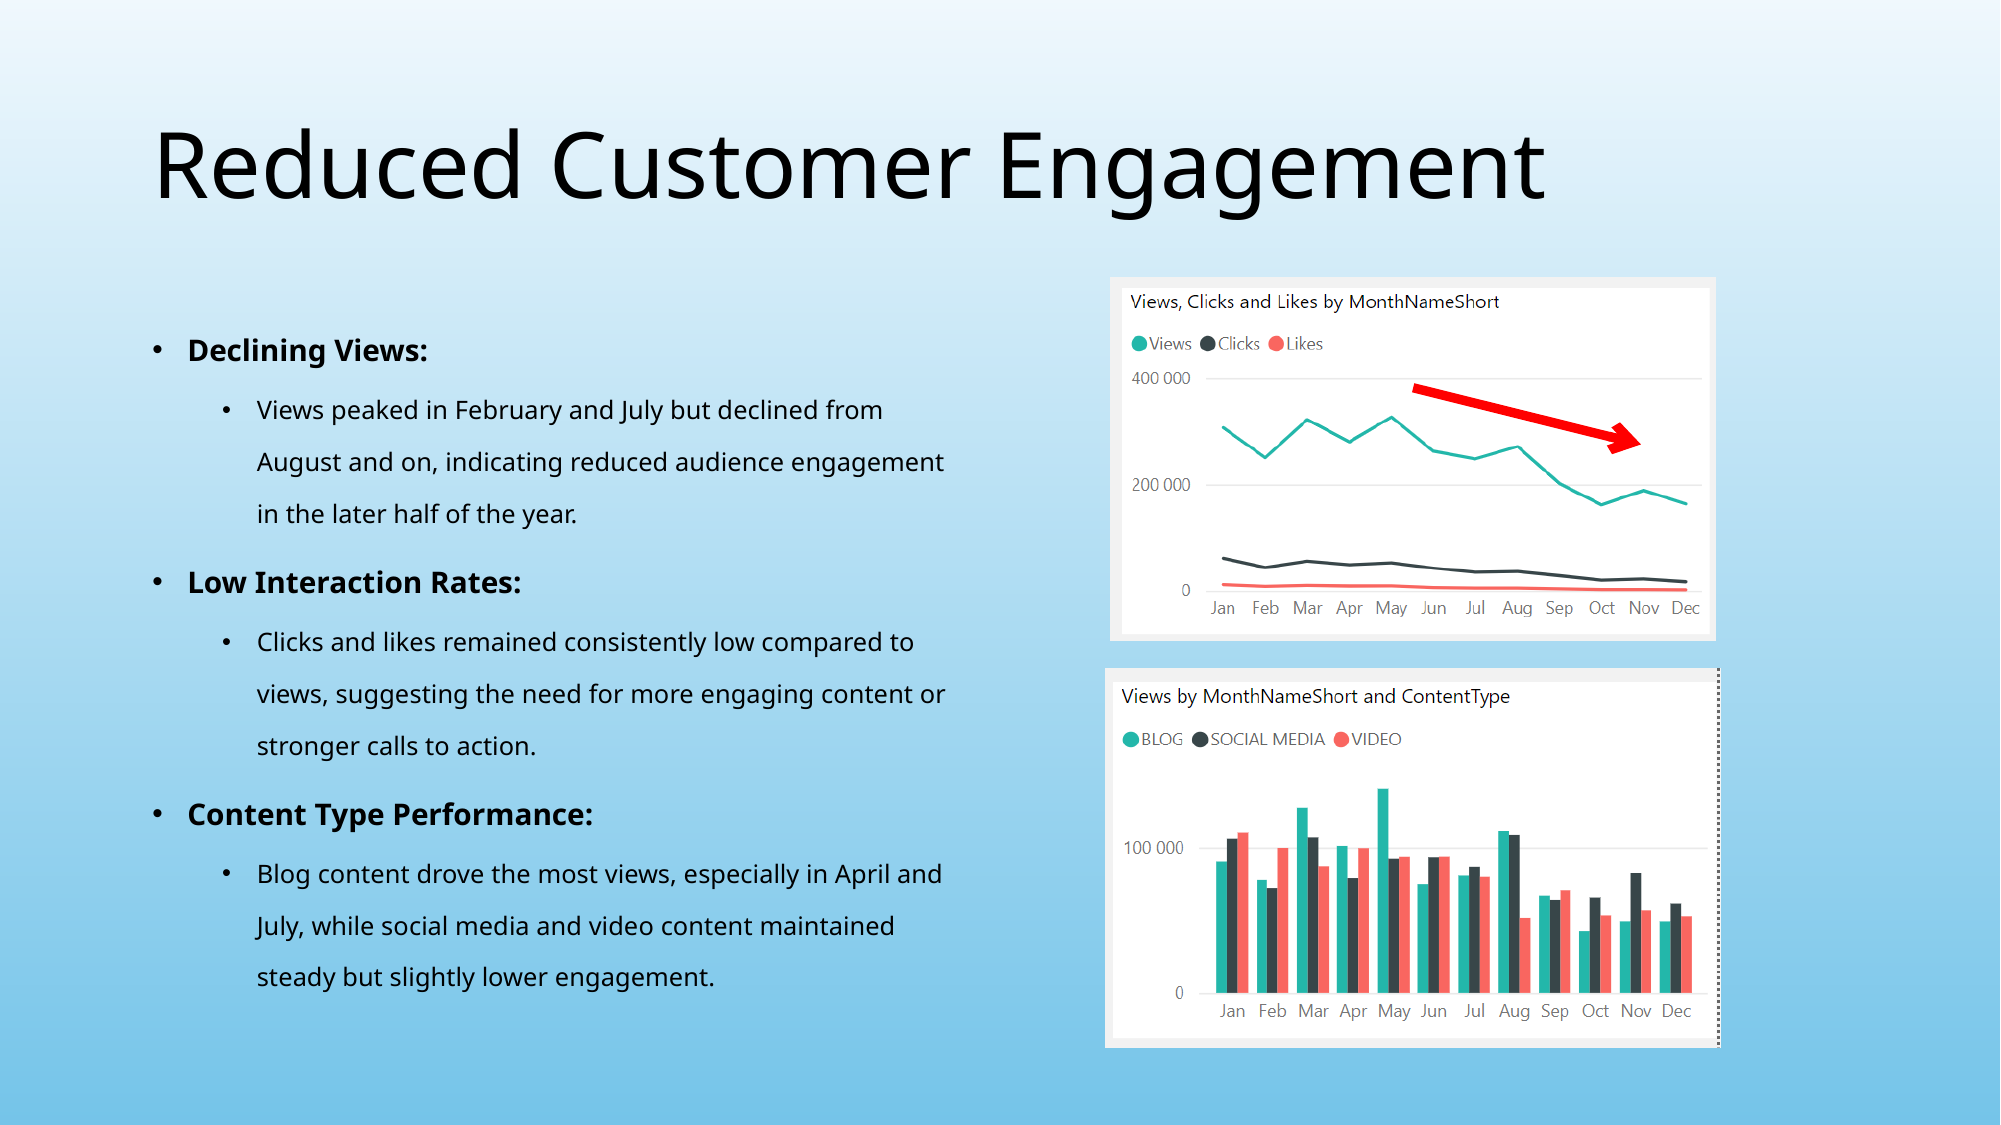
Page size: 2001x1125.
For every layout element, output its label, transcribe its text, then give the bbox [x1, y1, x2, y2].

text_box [1412, 387, 1642, 445]
list Declining Views: Views peaked in February and July but declined from August and on, indicating reduced audience engagement in the later half of the year. Low Interaction Rates: Clicks and likes remained consistently low compared to views, suggesting the need for more engaging content or stronger calls to action. Content Type Performance: Blog content drove the most views, especially in April and July, while social media and video content maintained steady but slightly lower engagement. [137, 299, 988, 1014]
picture [1110, 276, 1716, 641]
title Reduced Customer Engagement [137, 59, 1863, 278]
picture [1105, 667, 1722, 1048]
